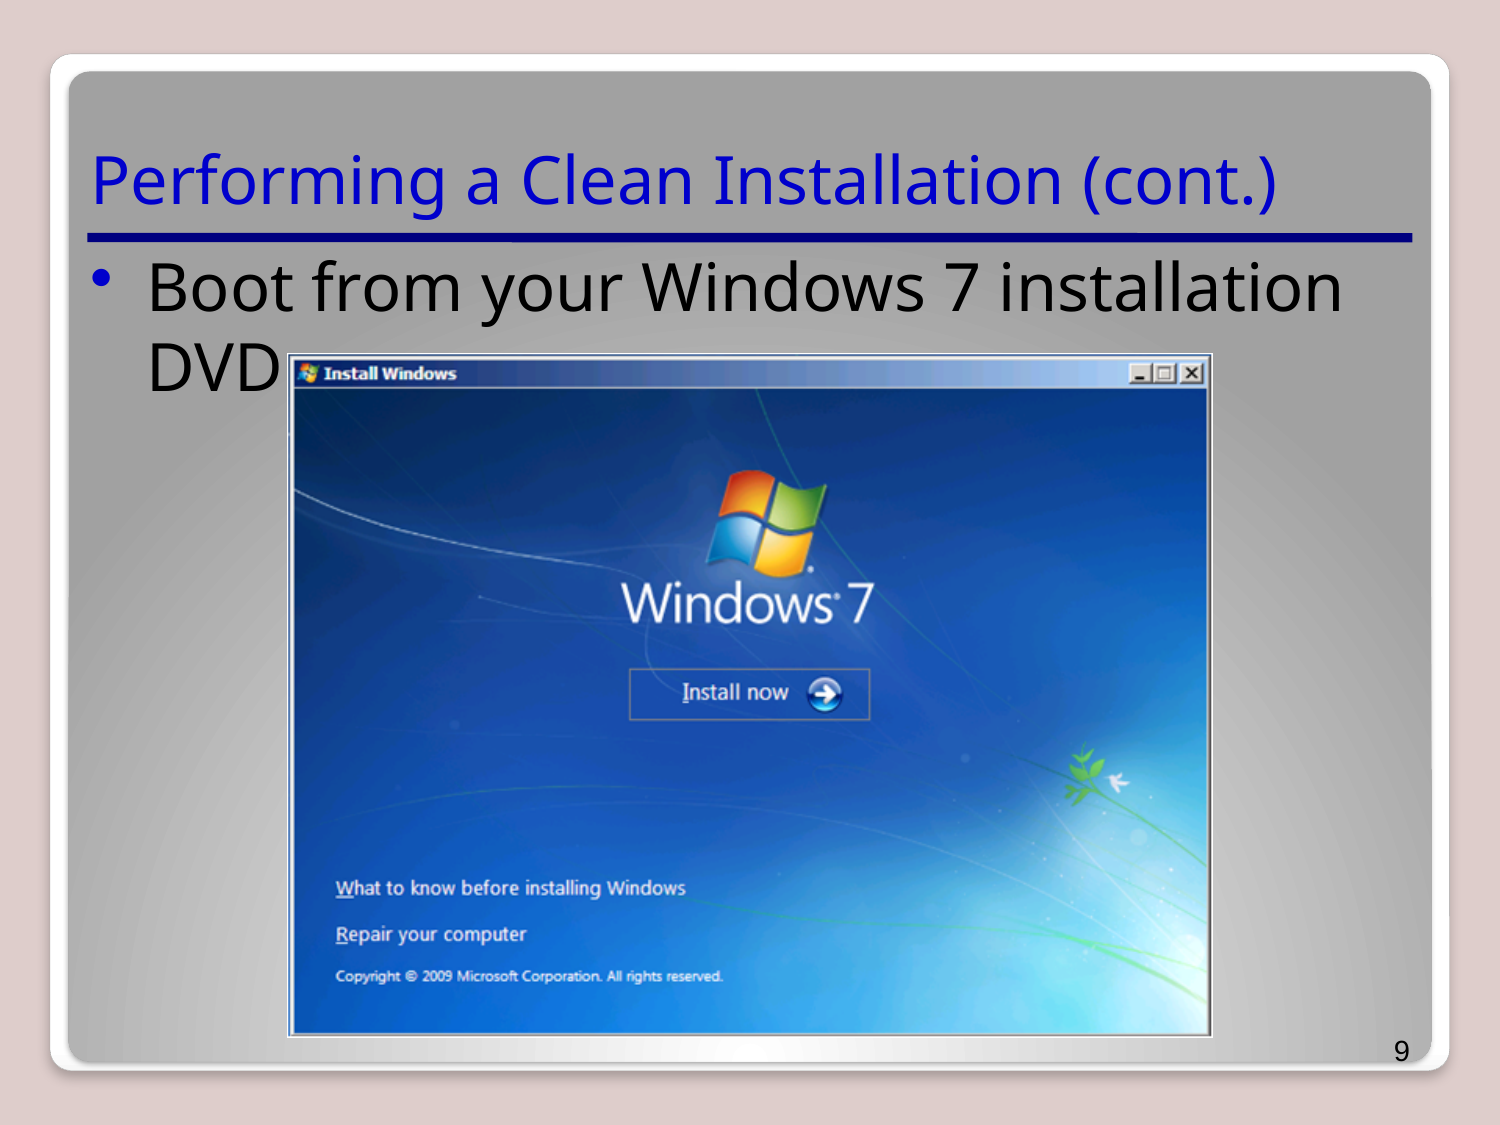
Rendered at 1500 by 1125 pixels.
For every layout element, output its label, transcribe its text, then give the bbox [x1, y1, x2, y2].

title Performing a Clean Installation (cont.) [74, 74, 1426, 226]
slide_number 9 [1074, 1024, 1426, 1103]
list Boot from your Windows 7 installation DVD [74, 237, 1426, 1063]
picture [287, 352, 1213, 1038]
